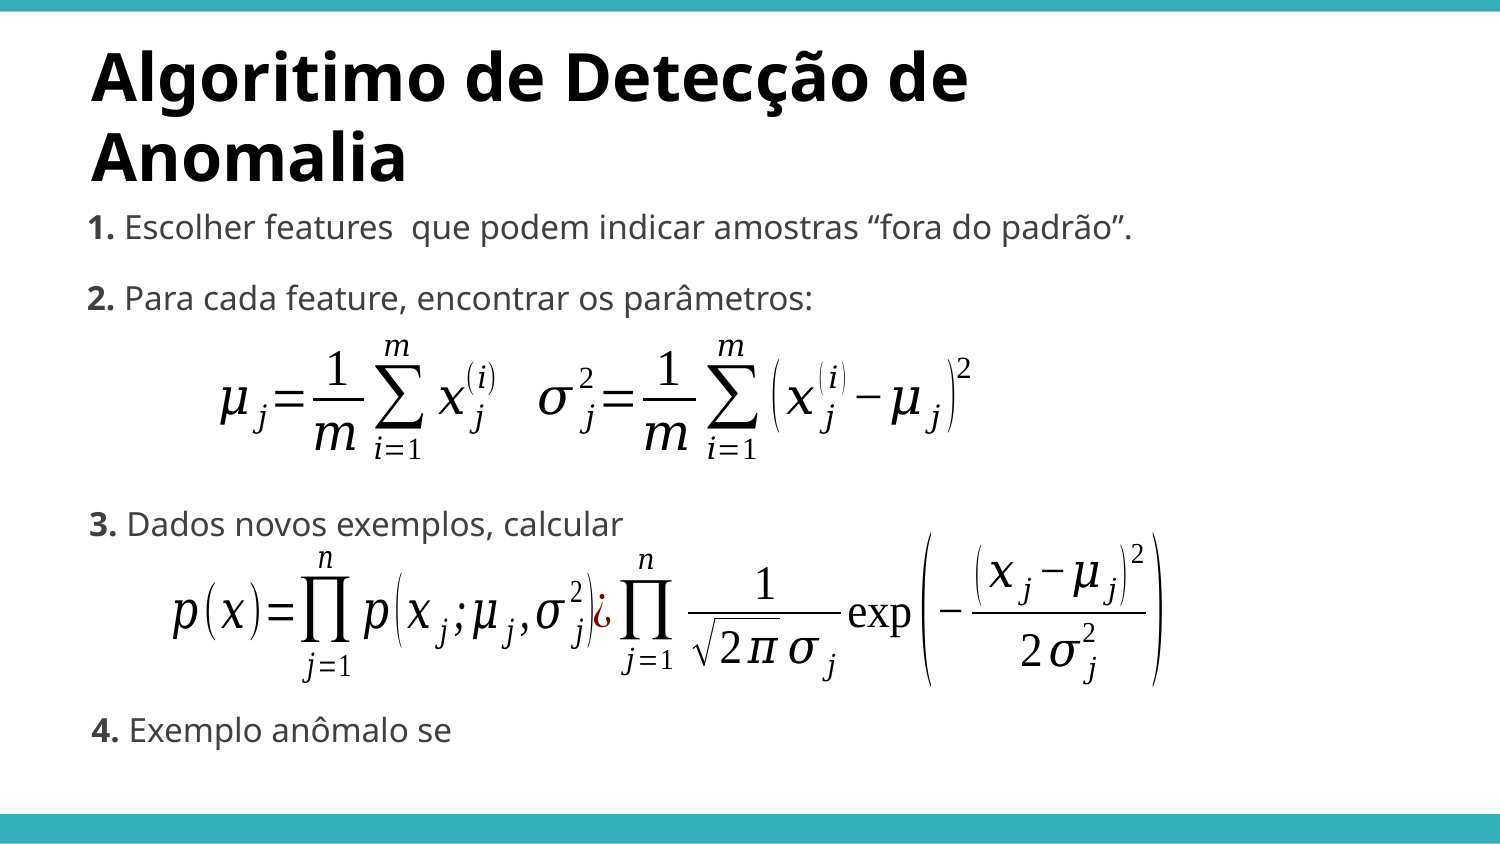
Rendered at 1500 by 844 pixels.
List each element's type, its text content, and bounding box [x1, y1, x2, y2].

text_box Algoritimo de Detecção de Anomalia [76, 67, 1294, 162]
text_box 2. Para cada feature, encontrar os parâmetros: [72, 268, 1294, 326]
